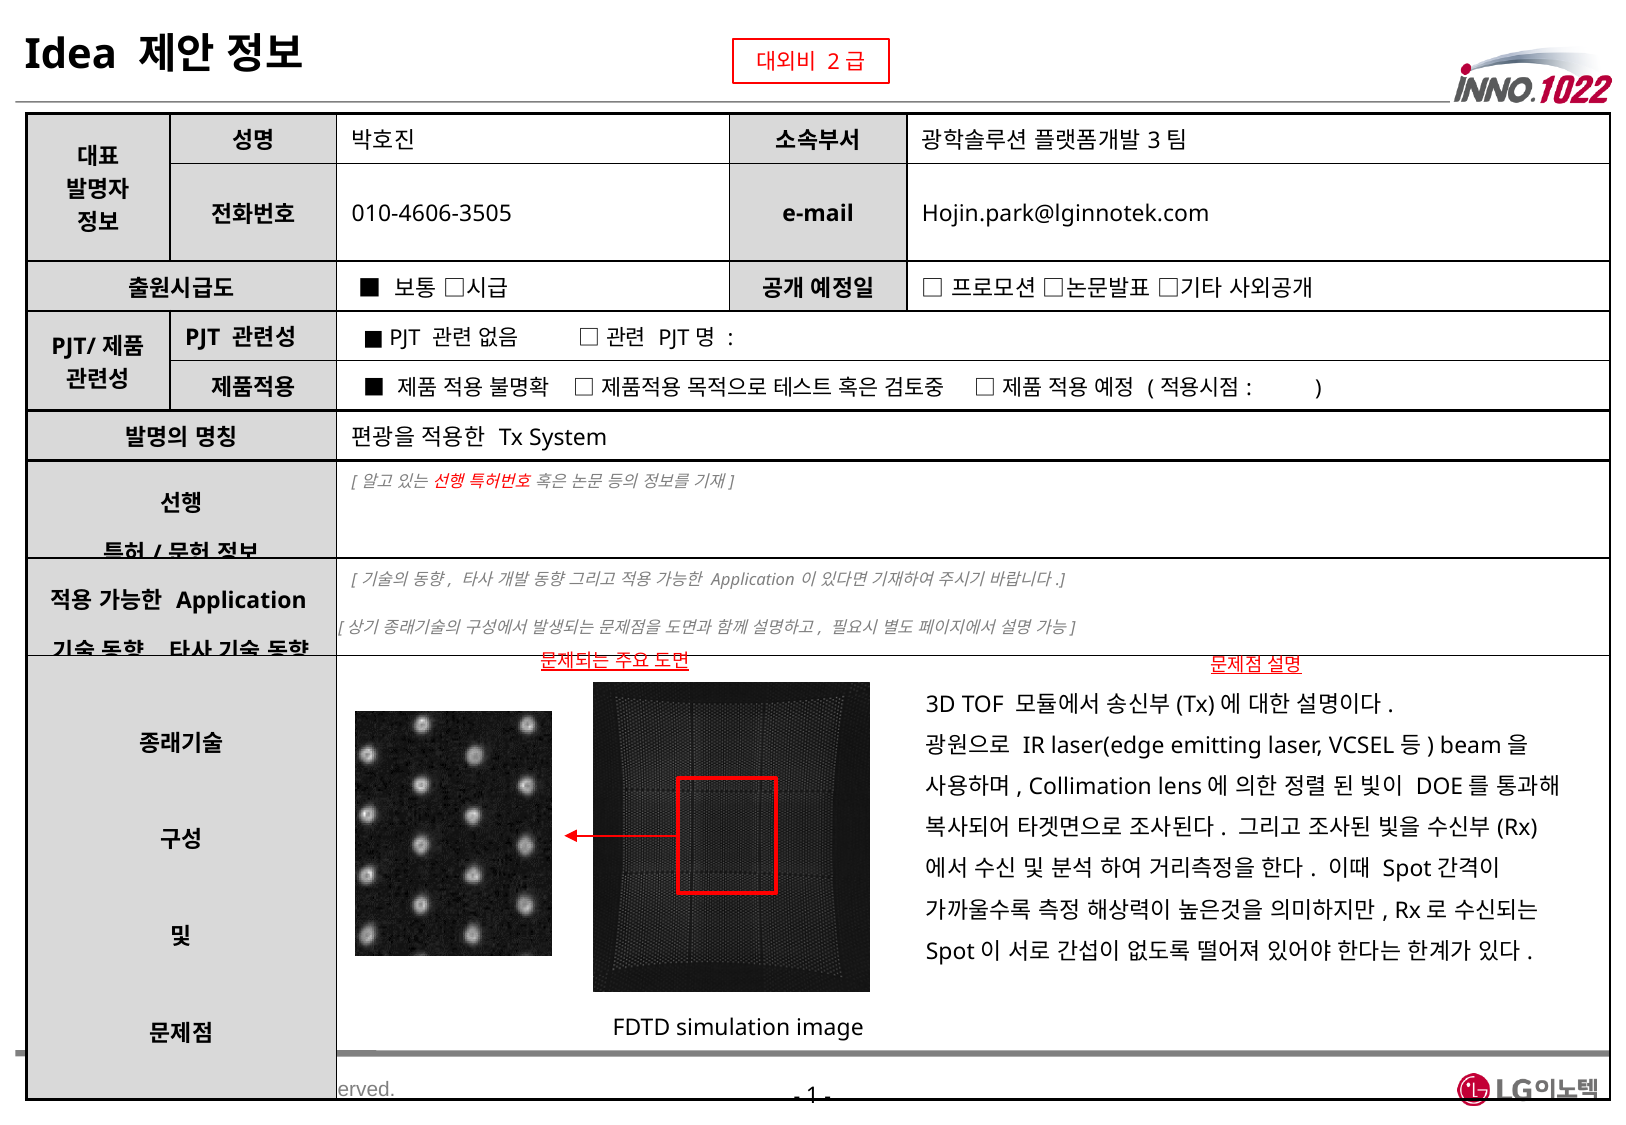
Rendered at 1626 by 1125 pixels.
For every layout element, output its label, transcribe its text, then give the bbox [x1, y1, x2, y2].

picture [593, 682, 870, 993]
table_cell 제품적용 [171, 361, 336, 409]
table_cell ■ 제품 적용 불명확 □ 제품적용 목적으로 테스트 혹은 검토중 □ 제품 적용 예정 (적용시점: ) [337, 361, 1609, 409]
table_cell 편광을 적용한 Tx System [337, 412, 1609, 459]
text_box Idea 제안 정보 [9, 19, 319, 84]
table_header 소속부서 [730, 115, 906, 163]
table_cell PJT/제품 관련성 [28, 312, 169, 409]
table_cell 공개 예정일 [730, 262, 906, 310]
text_box 문제점 설명 [1195, 645, 1317, 668]
table_cell 선행 특허/문헌 정보 [28, 462, 336, 557]
text_box 문제되는 주요 도면 [526, 641, 705, 679]
table_cell 출원시급도 [28, 262, 336, 310]
table_cell 010-4606-3505 [337, 164, 729, 260]
text_box [상기 종래기술의 구성에서 발생되는 문제점을 도면과 함께 설명하고, 필요시 별도 페이지에서 설명 가능] [323, 609, 1415, 645]
picture [355, 711, 552, 957]
picture [1457, 1101, 1597, 1106]
table_cell PJT 관련성 [171, 312, 336, 360]
table_cell 종래기술 구성 및 문제점 [28, 656, 336, 1098]
picture [1450, 41, 1615, 108]
table_cell Hojin.park@lginnotek.com [908, 164, 1609, 260]
text_box FDTD simulation image [597, 991, 1279, 1048]
table_cell [알고 있는 선행 특허번호 혹은 논문 등의 정보를 기재] [337, 462, 1609, 557]
table_cell 적용 가능한 Application기술 동향, 타사 기술 동향 [28, 559, 336, 655]
table_cell 발명의 명칭 [28, 412, 336, 459]
table_header 대표 발명자 정보 [28, 115, 169, 260]
table_header 박호진 [337, 115, 729, 163]
table_header 광학솔루션 플랫폼개발3팀 [908, 115, 1609, 163]
text_box - 1 - [728, 1073, 896, 1120]
table_cell [337, 656, 1609, 1098]
table_header 성명 [171, 115, 336, 163]
table_cell 전화번호 [171, 164, 336, 260]
table_cell e-mail [730, 164, 906, 260]
table_cell [기술의 동향, 타사 개발 동향 그리고 적용 가능한 Application이 있다면 기재하여 주시기 바랍니다.] [337, 559, 1609, 655]
table_cell ■ PJT 관련 없음 □ 관련 PJT명 : [337, 312, 1609, 360]
table_cell ■ 보통 □시급 [337, 262, 729, 310]
text_box 3D TOF 모듈에서 송신부(Tx)에 대한 설명이다. 광원으로 IR laser(edge emitting laser, VCSEL등) beam을 사용하며, Collimation lens에 의한 정렬 된 빛이 DOE를 통과해 복사되어 타겟면으로 조사된다. 그리고 조사된 빛을 수신부(Rx)에서 수신 및 분석 하여 거리측정을 한다. 이때 Spot간격이 가까울수록 측정 해상력이 높은것을 의미하지만, Rx로 수신되는 Spot이 서로 간섭이 없도록 떨어져 있어야 한다는 한계가 있다. [911, 668, 1593, 972]
table_cell □프로모션 □논문발표 □기타 사외공개 [908, 262, 1609, 310]
